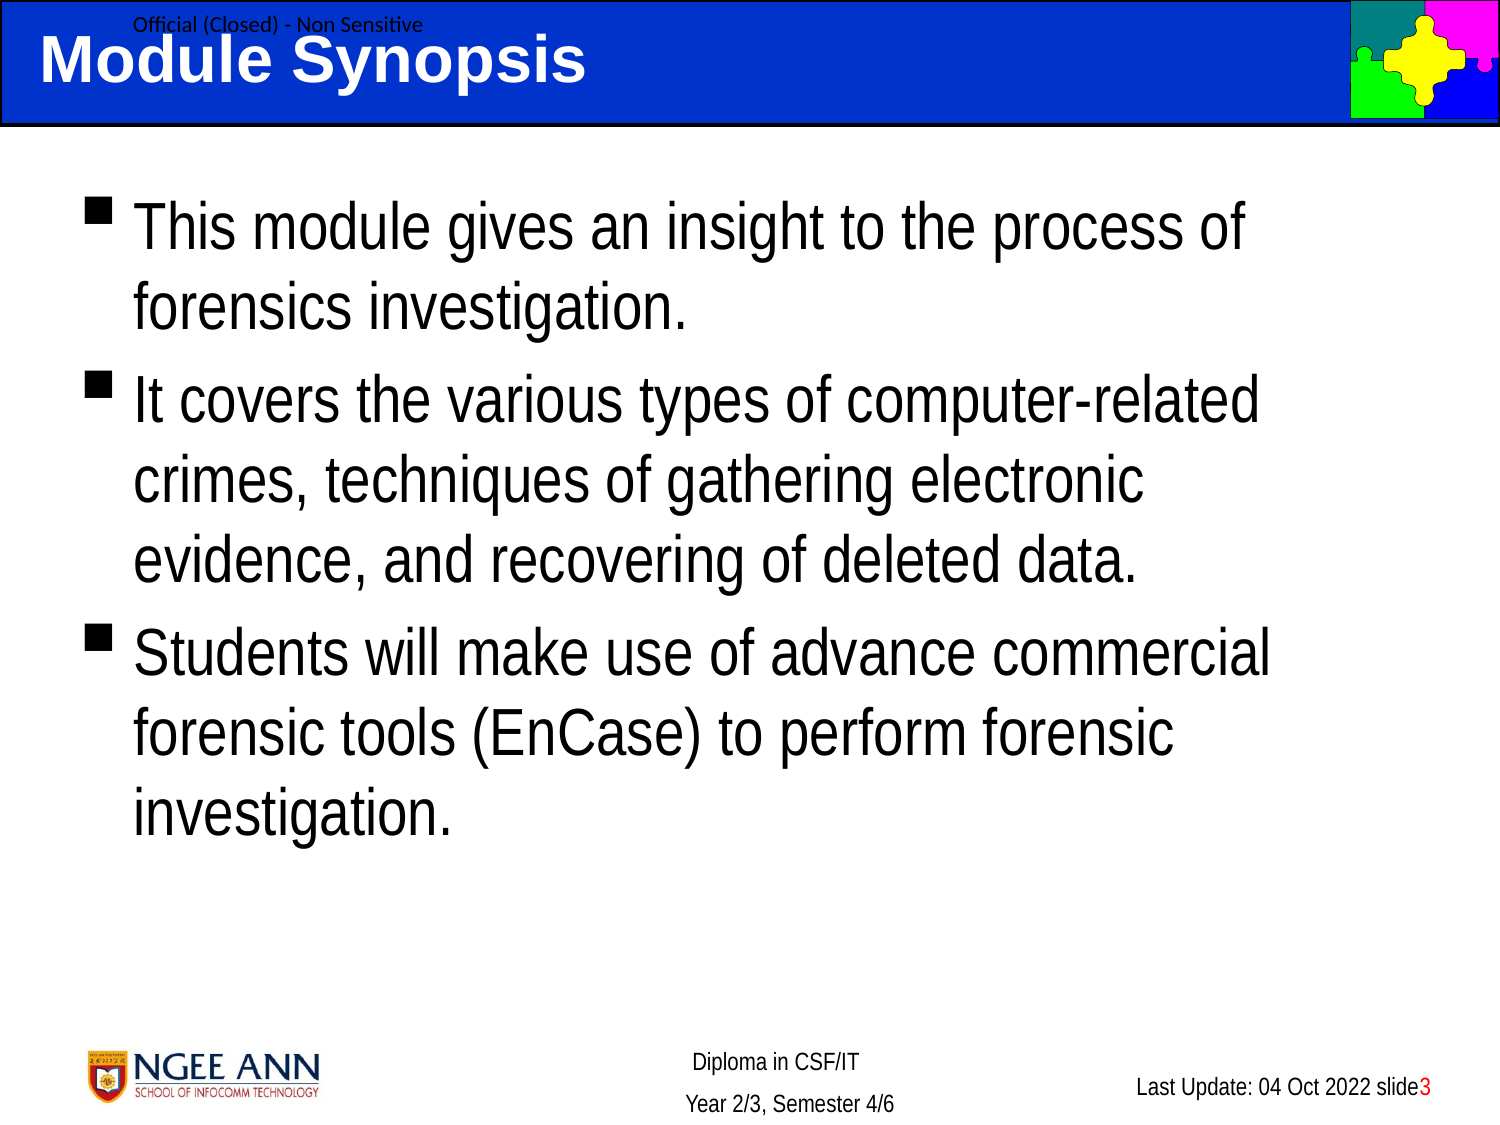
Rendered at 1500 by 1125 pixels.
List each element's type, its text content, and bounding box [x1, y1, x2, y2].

picture [62, 1028, 344, 1125]
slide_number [1033, 999, 1447, 1109]
title Module Synopsis [23, 0, 1500, 115]
list This module gives an insight to the process of forensics investigation. It covers the various types of computer-related crimes, techniques of gathering electronic evidence, and recovering of deleted data. Students will make use of advance commercial forensic tools (EnCase) to perform forensic investigation. [62, 174, 1401, 1026]
